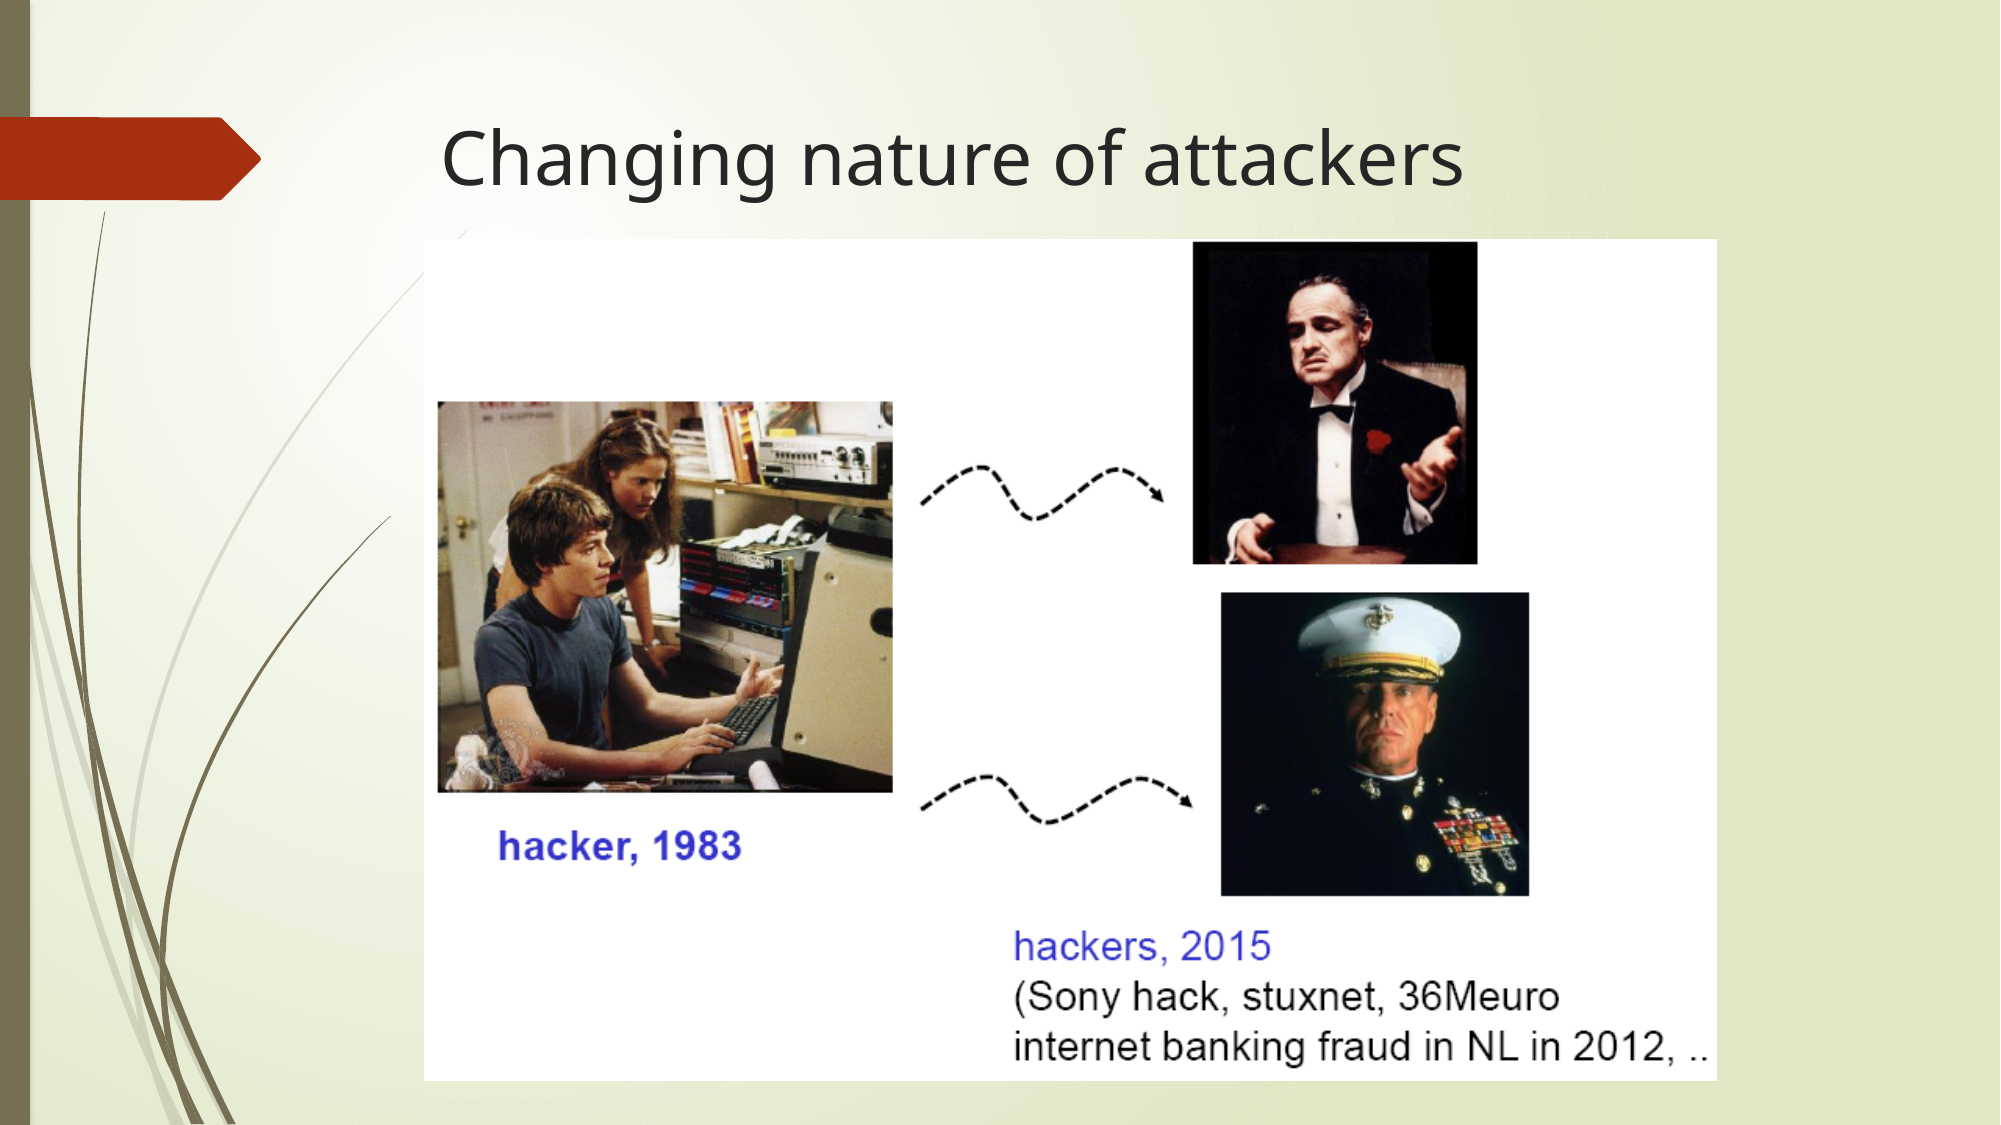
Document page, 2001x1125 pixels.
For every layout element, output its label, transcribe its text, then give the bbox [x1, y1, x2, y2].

picture [424, 239, 1718, 1081]
title Changing nature of attackers [425, 102, 1888, 313]
